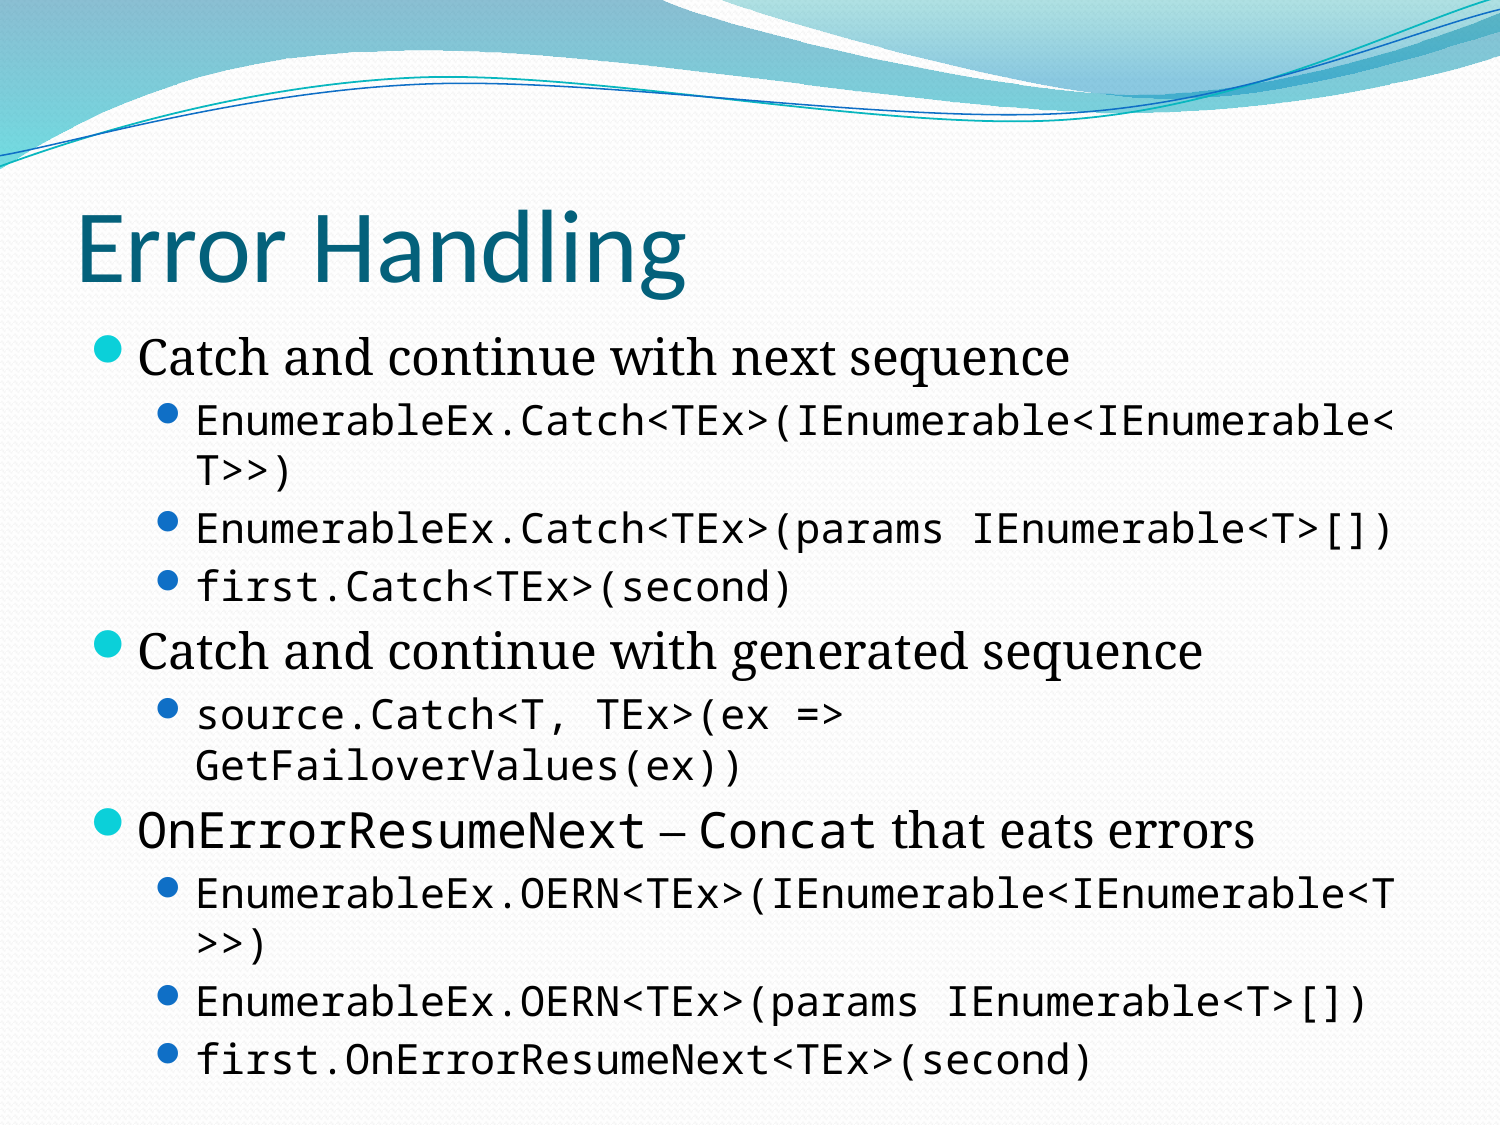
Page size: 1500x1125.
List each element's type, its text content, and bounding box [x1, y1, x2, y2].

title Error Handling [74, 115, 1426, 304]
list Catch and continue with next sequence EnumerableEx.Catch<TEx>(IEnumerable<IEnumerable<T>>) EnumerableEx.Catch<TEx>(params IEnumerable<T>[]) first.Catch<TEx>(second) Catch and continue with generated sequence source.Catch<T, TEx>(ex => GetFailoverValues(ex)) OnErrorResumeNext – Concat that eats errors EnumerableEx.OERN<TEx>(IEnumerable<IEnumerable<T>>) EnumerableEx.OERN<TEx>(params IEnumerable<T>[]) first.OnErrorResumeNext<TEx>(second) [74, 317, 1426, 1038]
